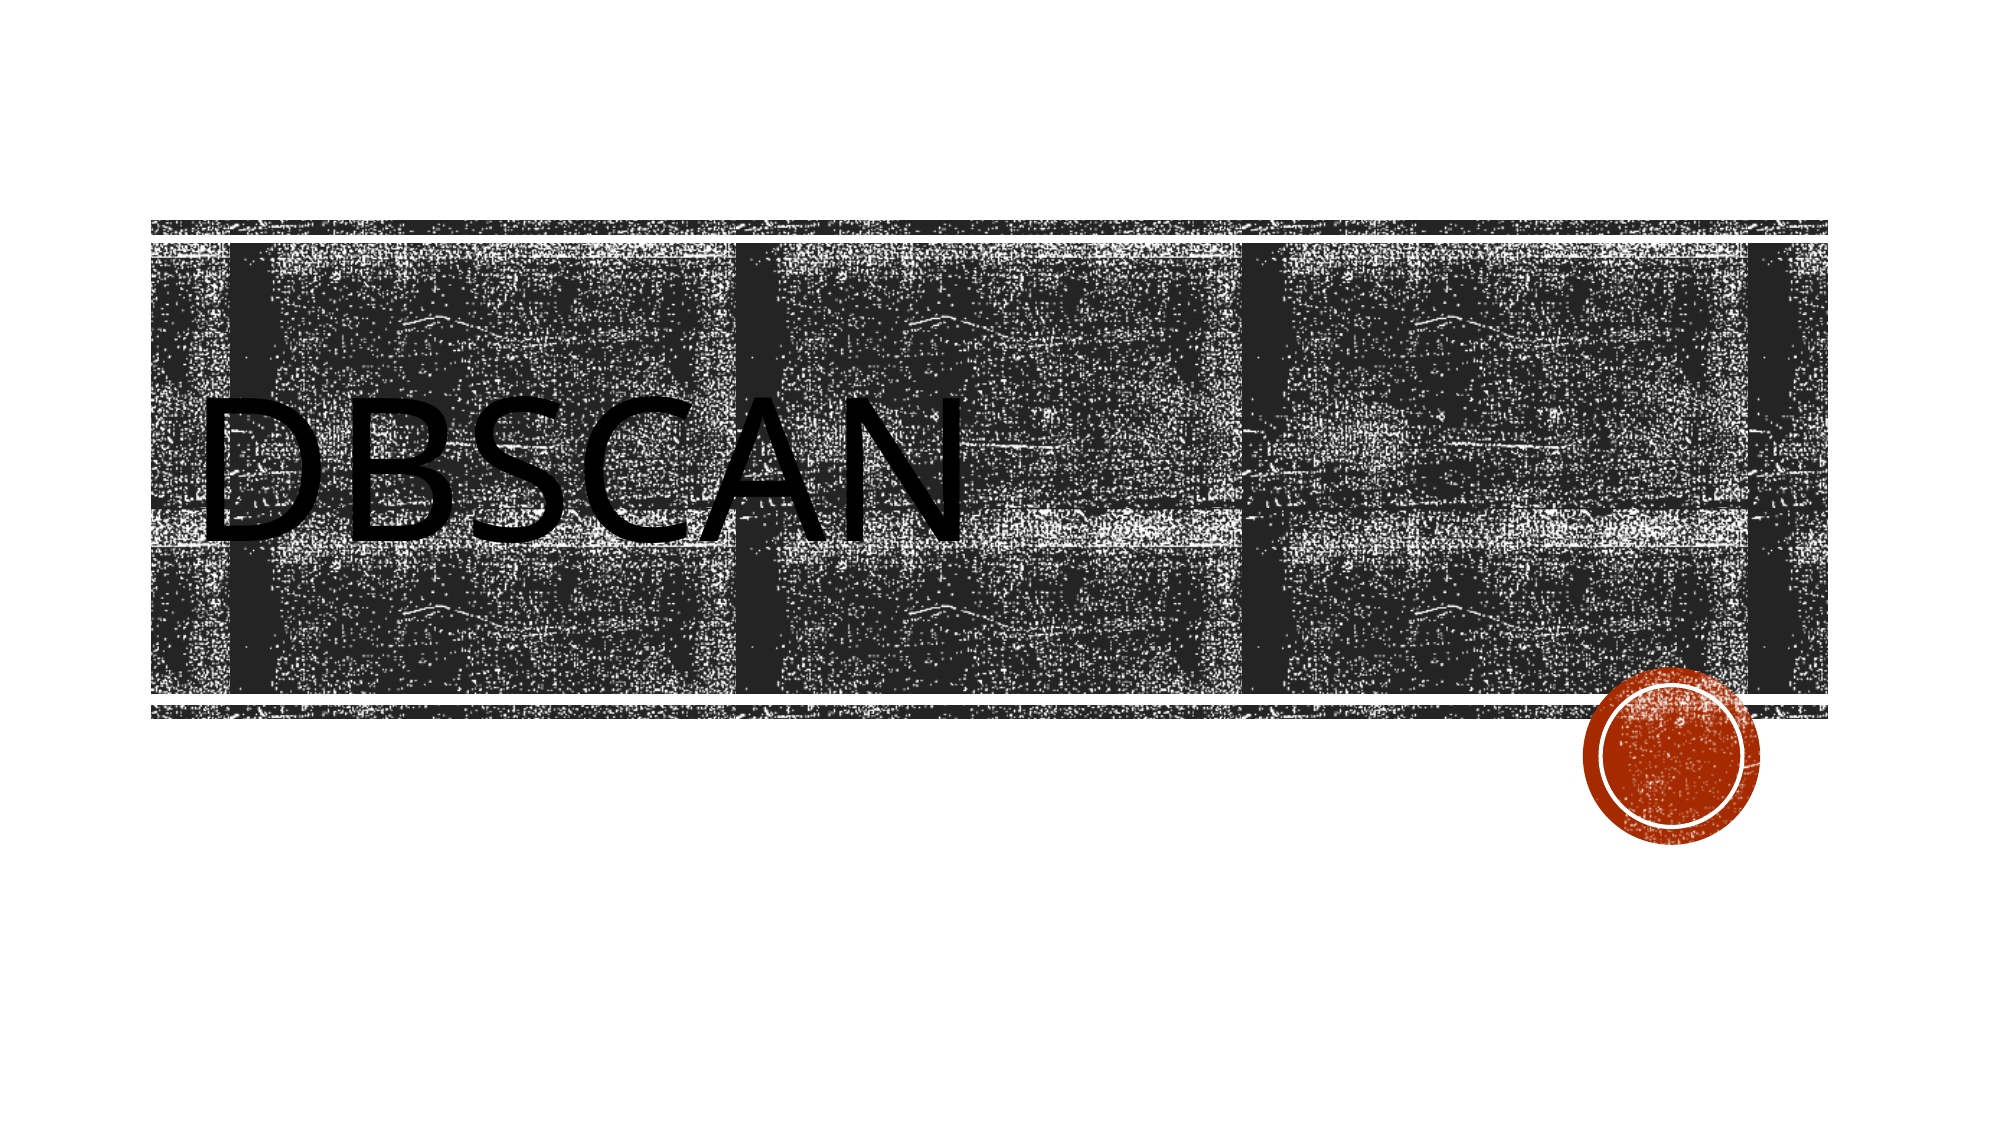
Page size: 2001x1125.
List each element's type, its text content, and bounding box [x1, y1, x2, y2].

title DBScan [172, 234, 1808, 733]
